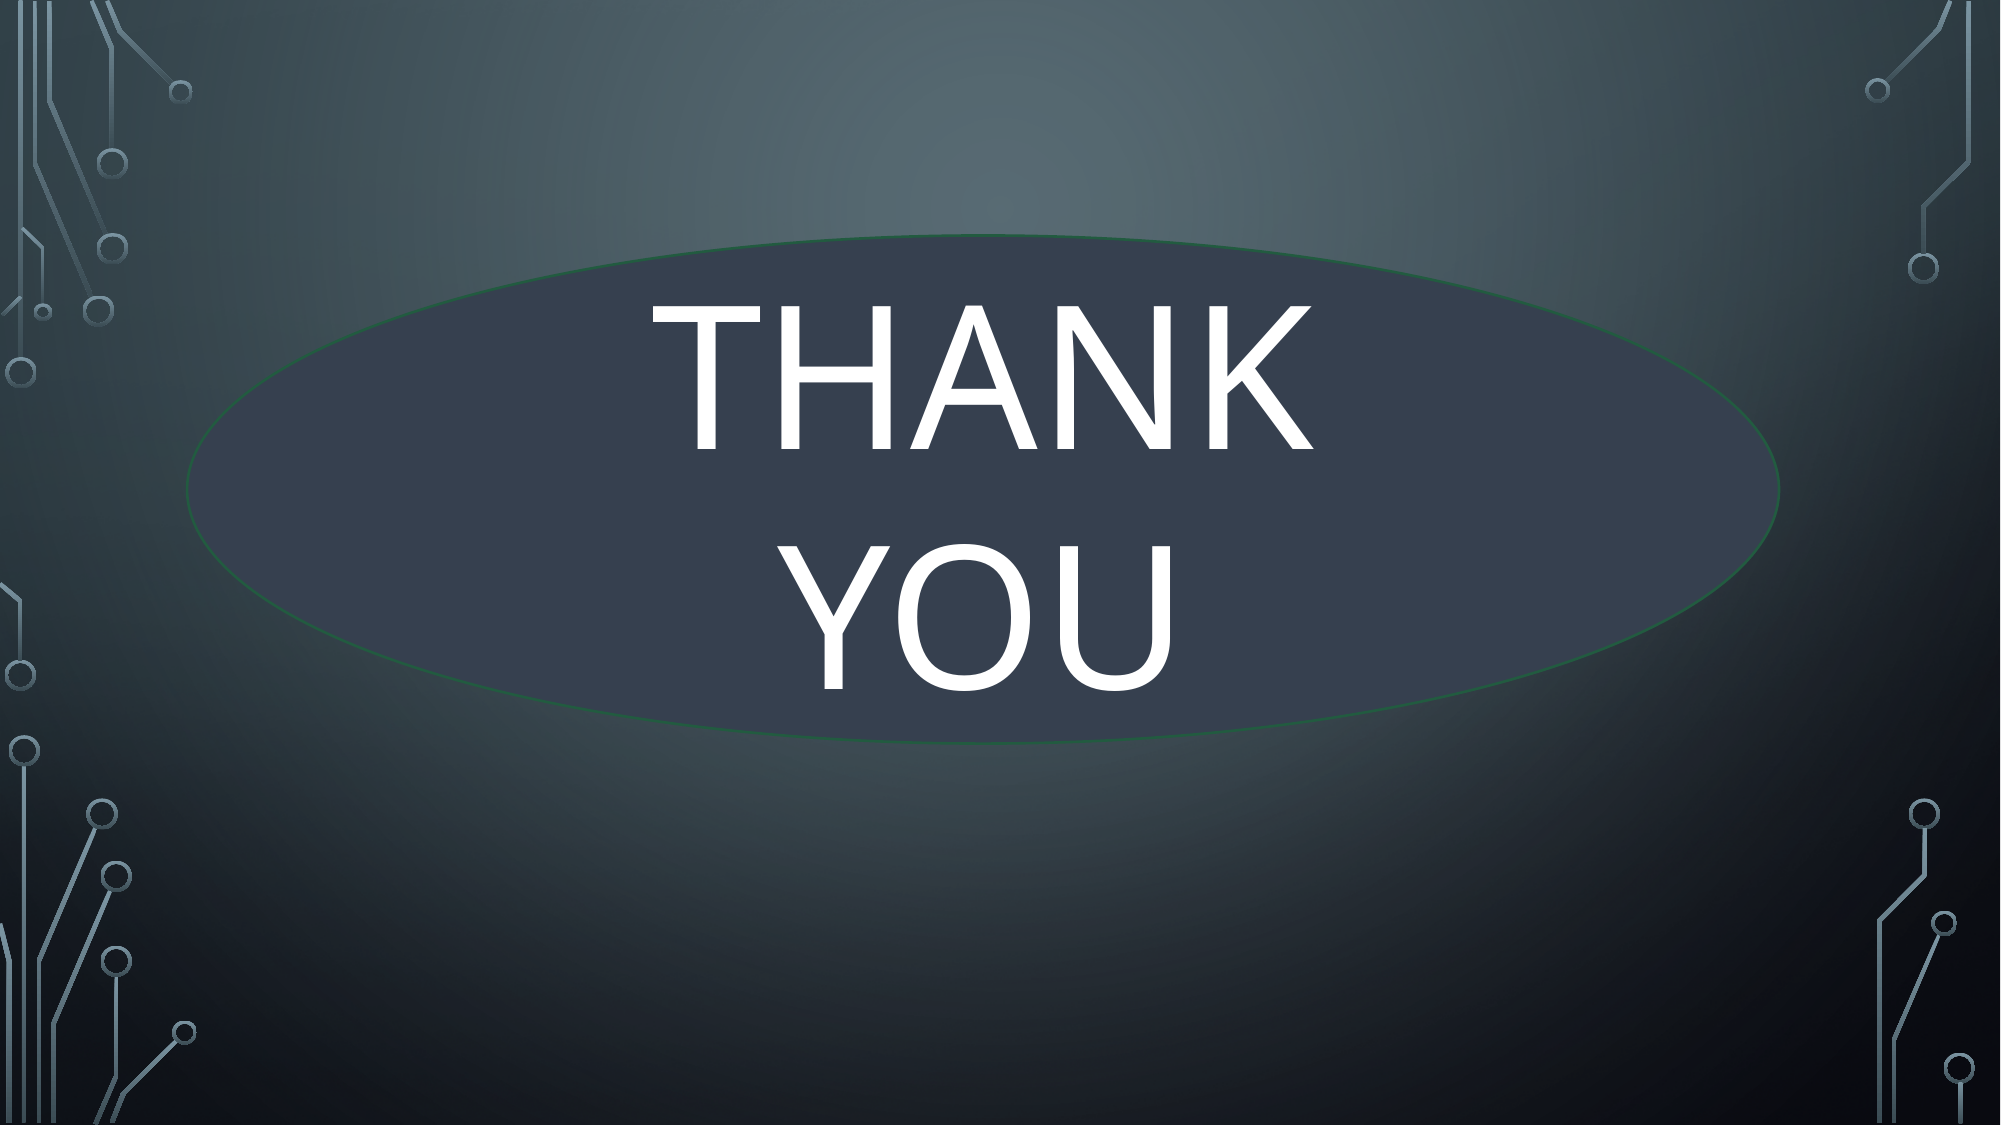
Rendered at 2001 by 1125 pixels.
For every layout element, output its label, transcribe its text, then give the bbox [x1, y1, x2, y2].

text_box THANK YOU [185, 234, 1781, 745]
